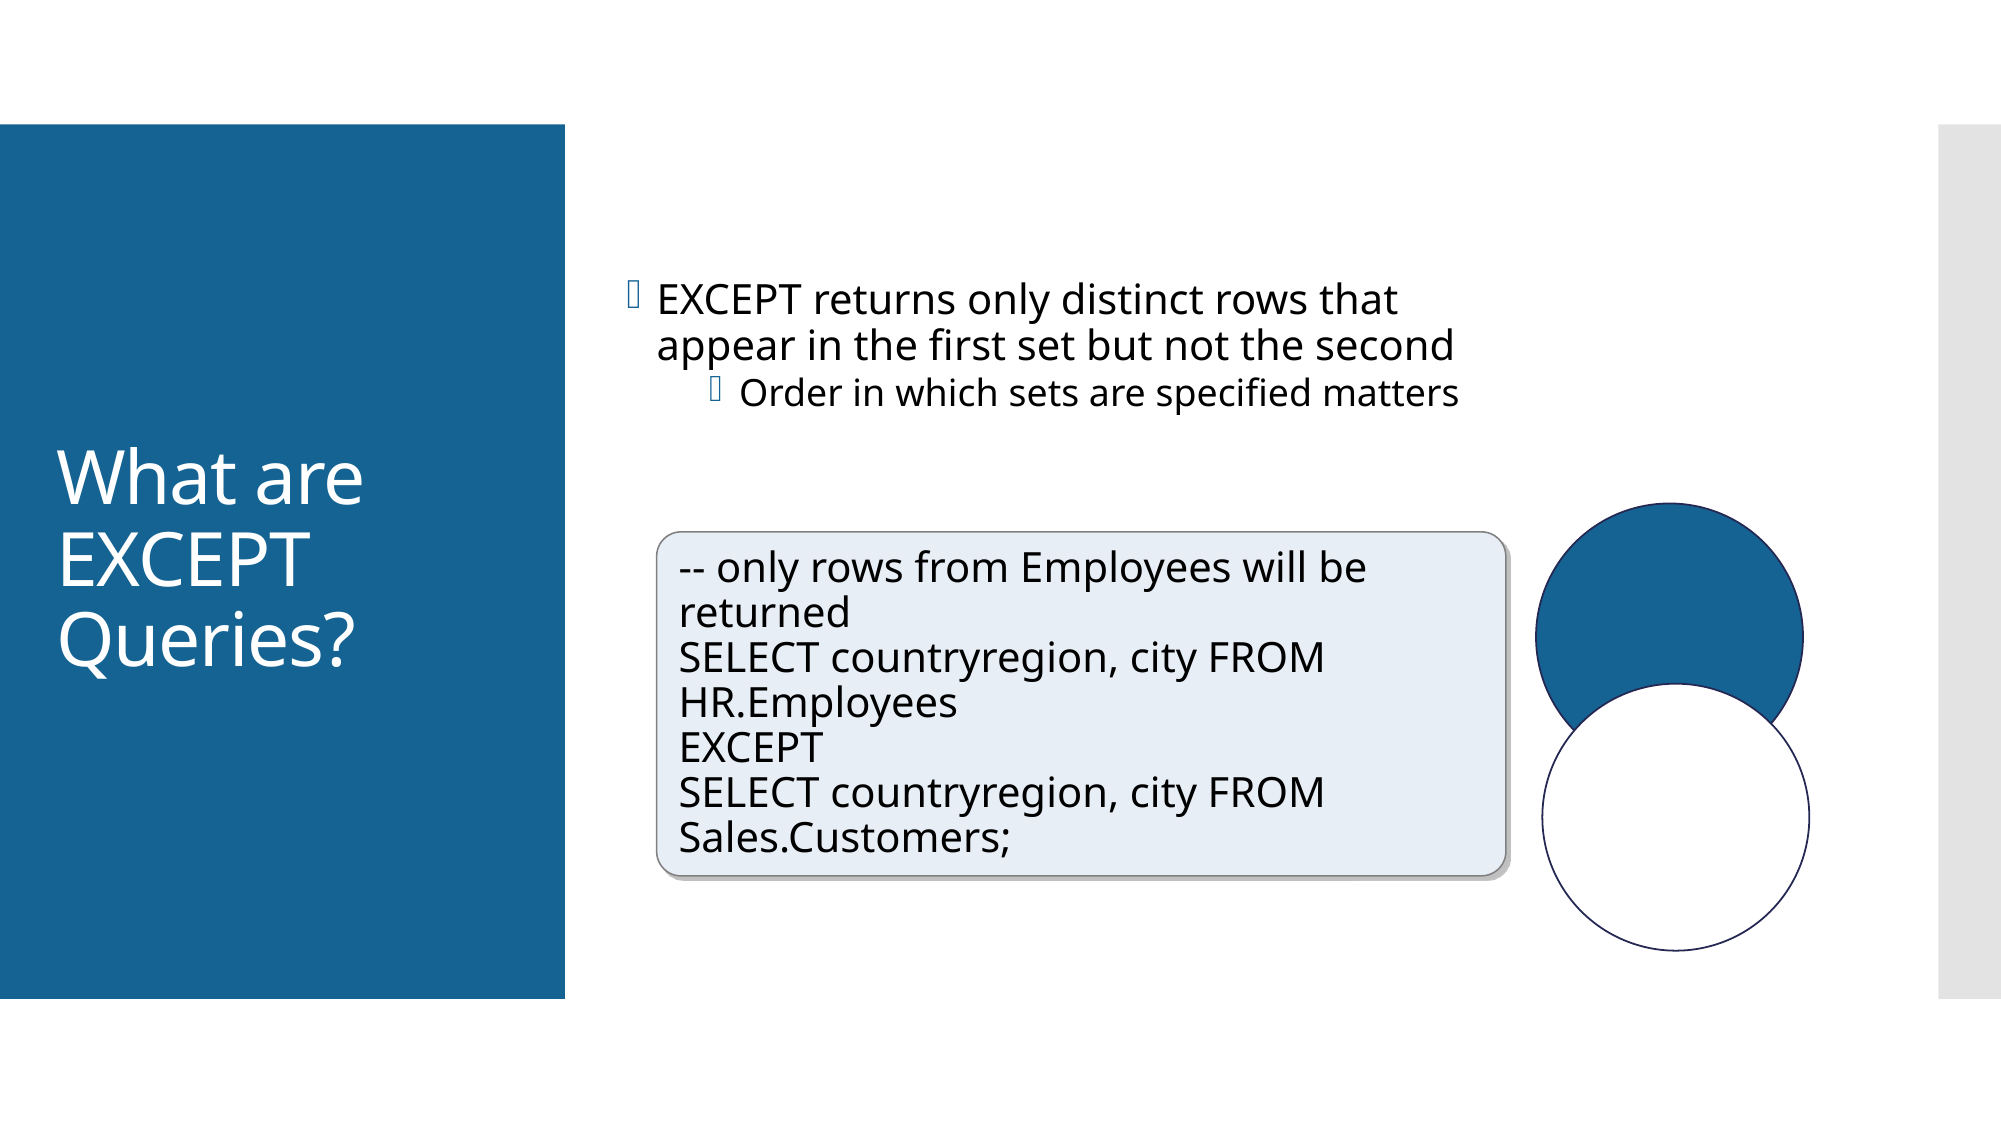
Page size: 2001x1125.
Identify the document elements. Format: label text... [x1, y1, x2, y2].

title What are EXCEPT Queries? [41, 184, 525, 940]
list EXCEPT returns only distinct rows that appear in the first set but not the second Order in which sets are specified matters [611, 126, 1536, 647]
text_box -- only rows from Employees will be returned SELECT countryregion, city FROM HR.Employees EXCEPT SELECT countryregion, city FROM Sales.Customers; [656, 531, 1506, 876]
text_box [1541, 682, 1811, 952]
text_box [1535, 502, 1804, 730]
